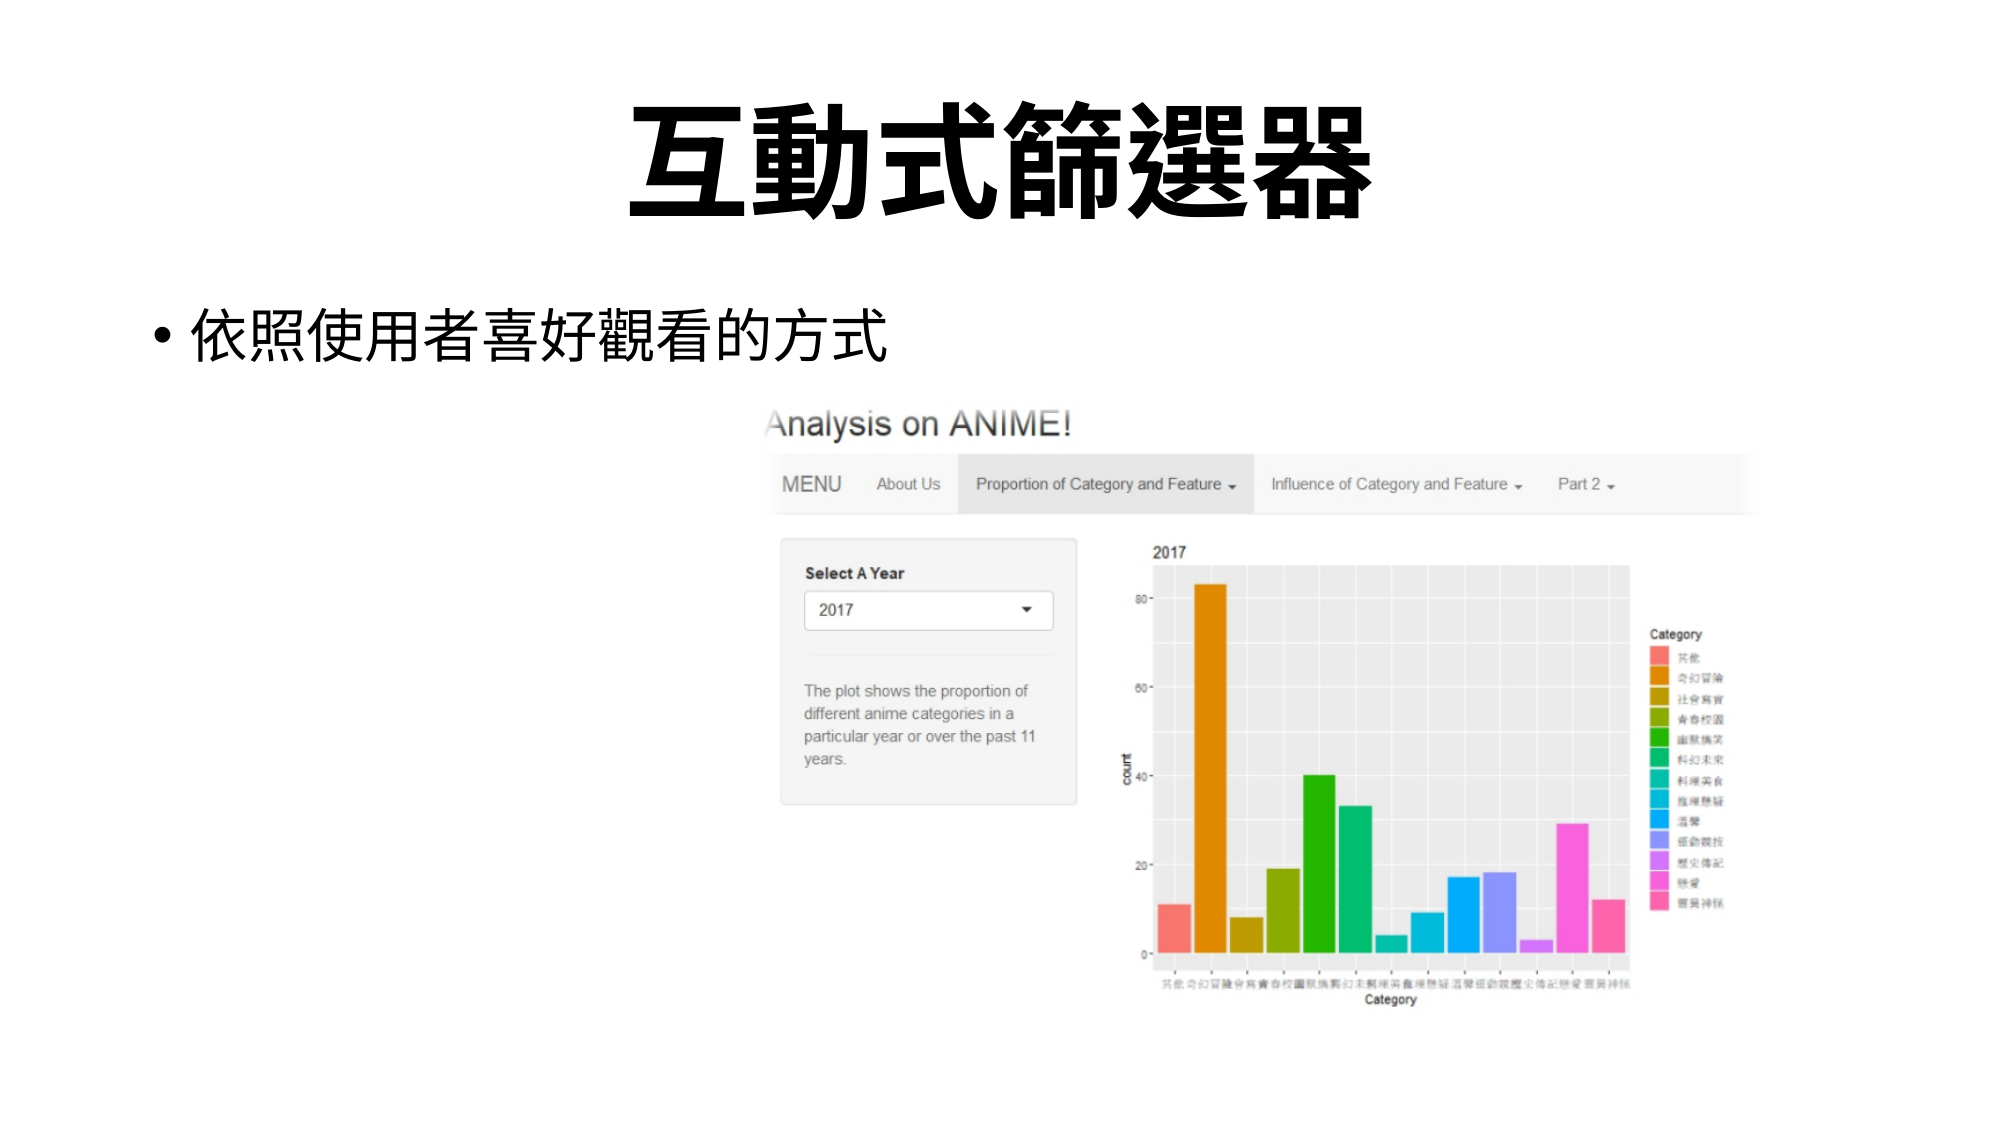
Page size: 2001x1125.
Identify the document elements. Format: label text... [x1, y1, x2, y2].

title 互動式篩選器 [137, 59, 1863, 278]
list 依照使用者喜好觀看的方式 [137, 299, 1863, 1014]
picture [759, 398, 1765, 1066]
